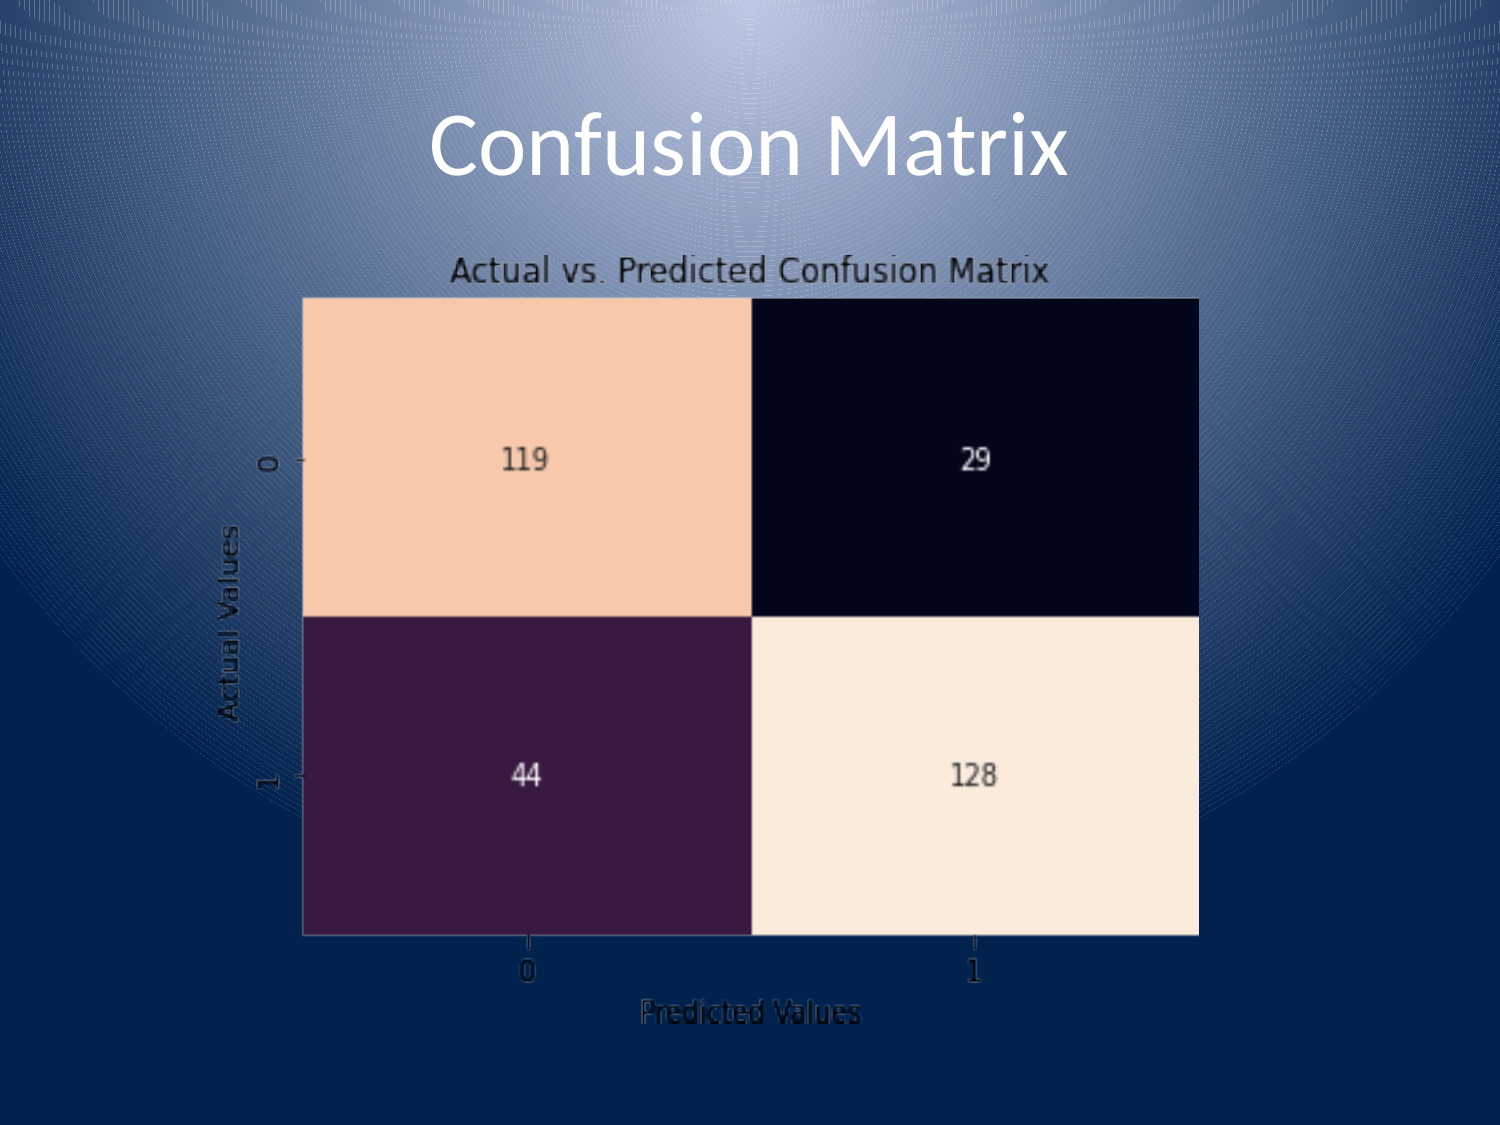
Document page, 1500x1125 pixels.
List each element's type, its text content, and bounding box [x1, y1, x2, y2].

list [218, 255, 1200, 1024]
title Confusion Matrix [75, 45, 1425, 233]
